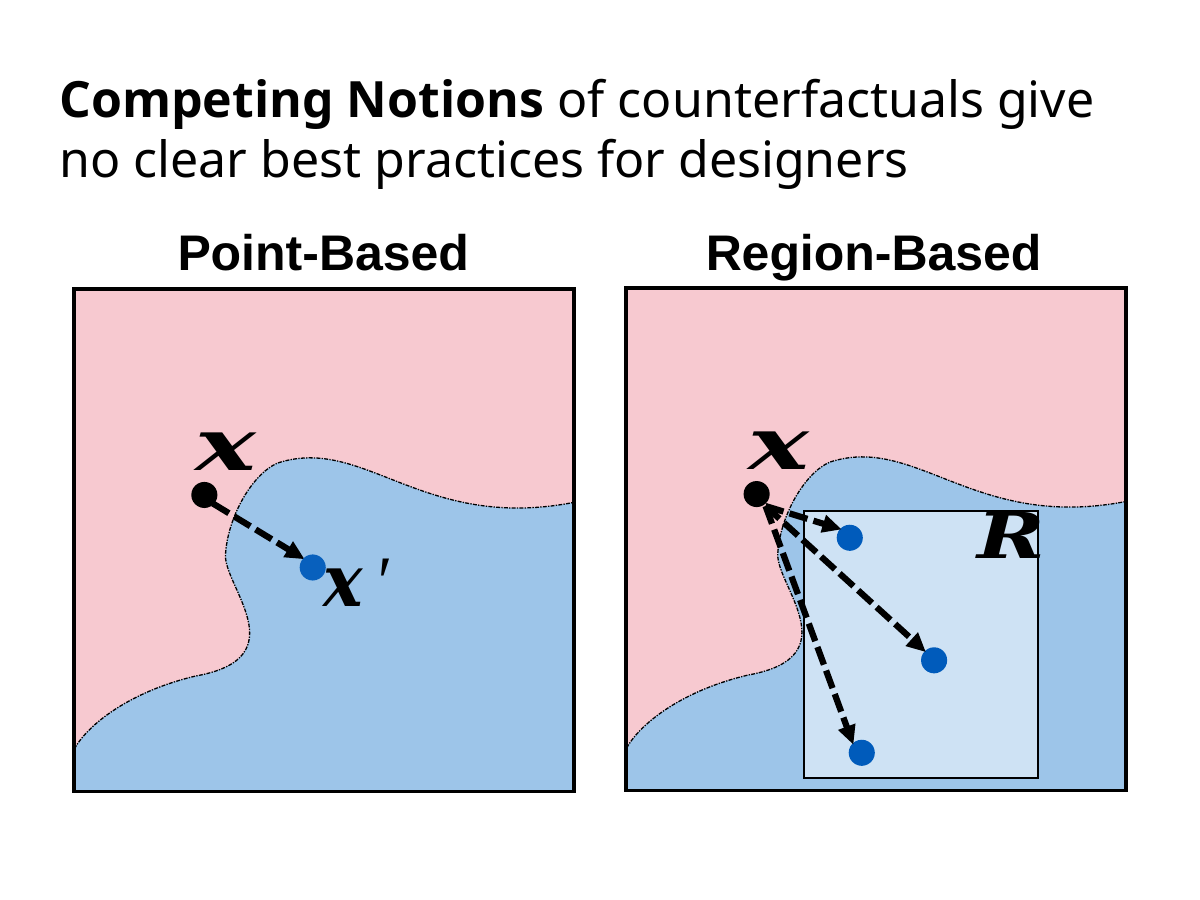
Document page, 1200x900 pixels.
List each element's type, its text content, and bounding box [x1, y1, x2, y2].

text_box Competing Notions of counterfactuals give no clear best practices for designers [44, 59, 1156, 195]
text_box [73, 212, 1127, 792]
